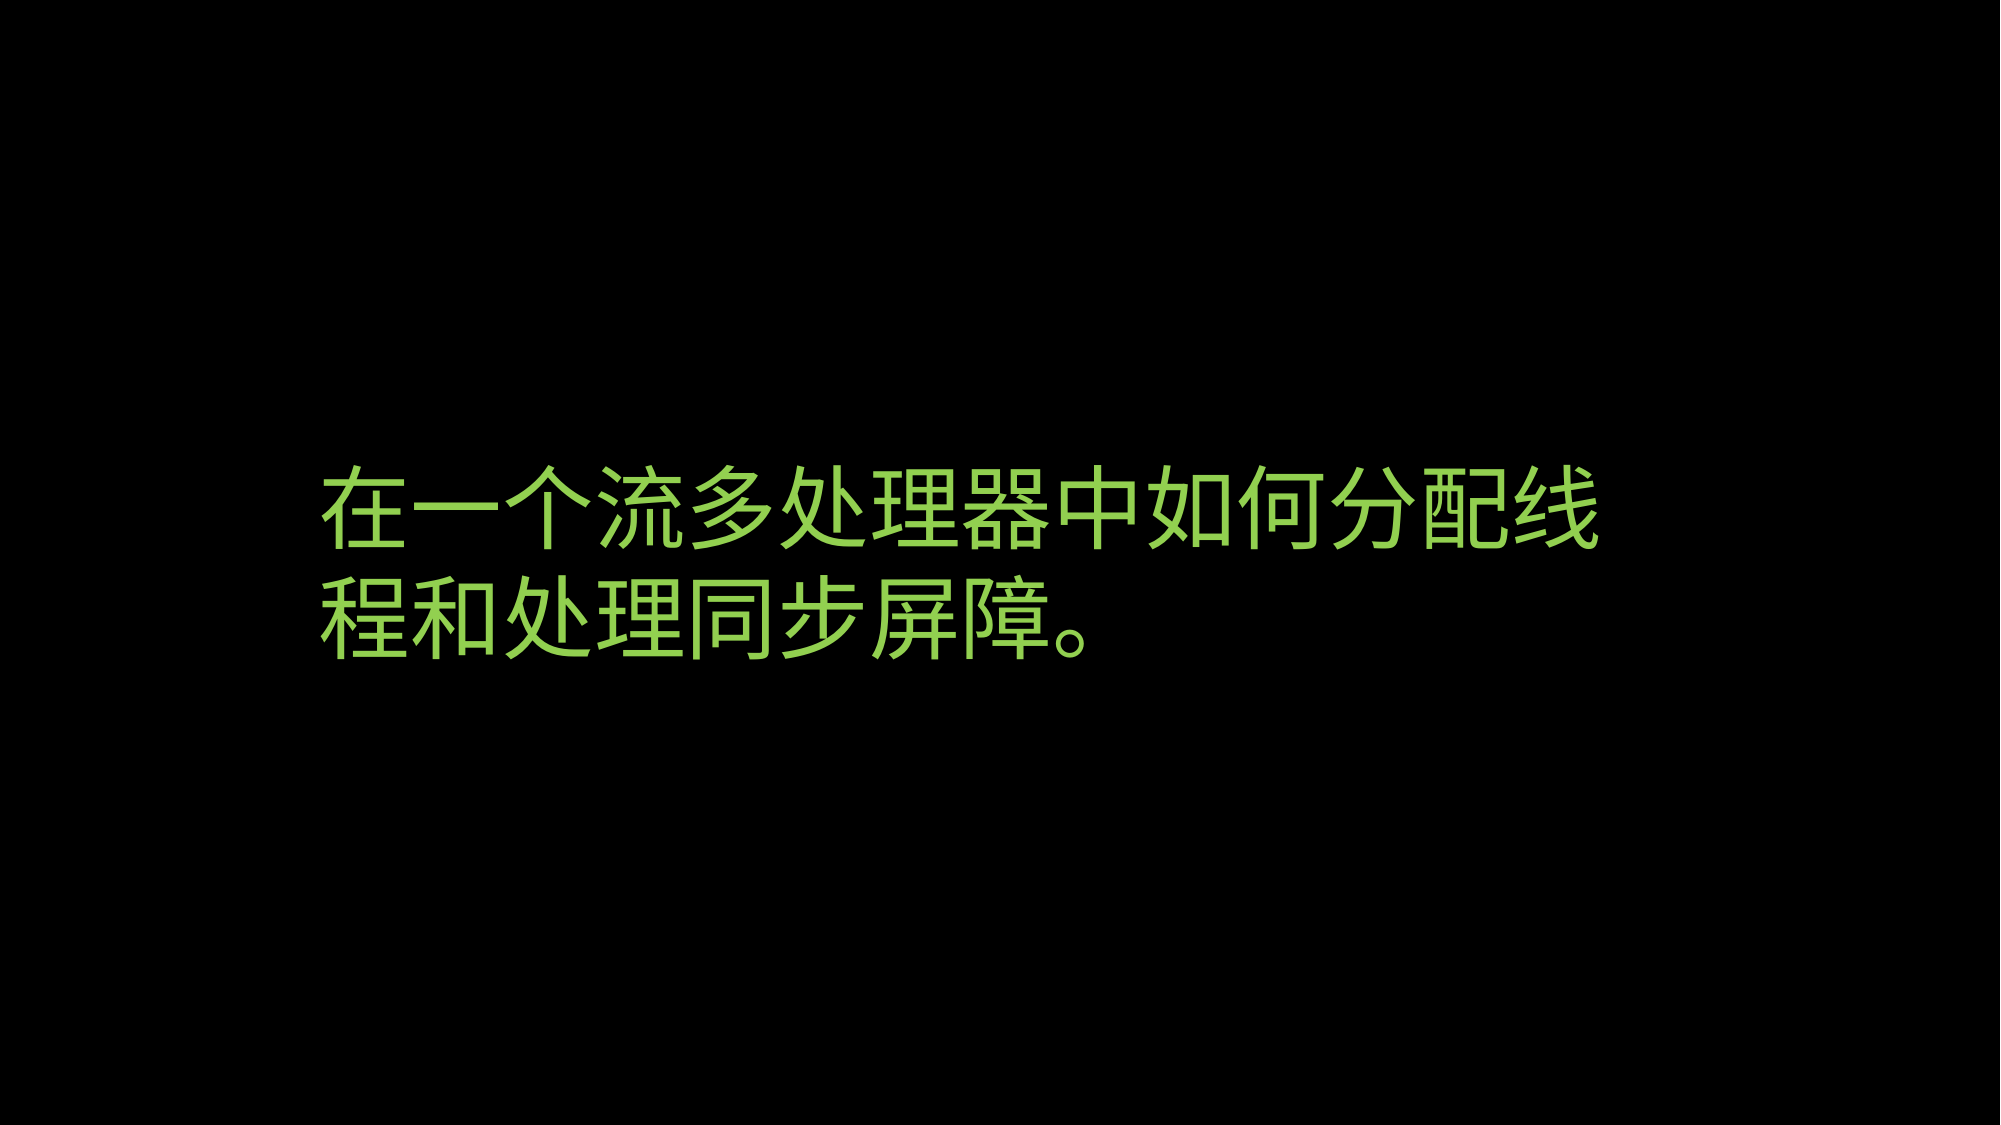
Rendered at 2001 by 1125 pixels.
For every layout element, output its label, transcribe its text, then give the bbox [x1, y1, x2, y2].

text_box 在一个流多处理器中如何分配线程和处理同步屏障。 [304, 443, 1696, 679]
